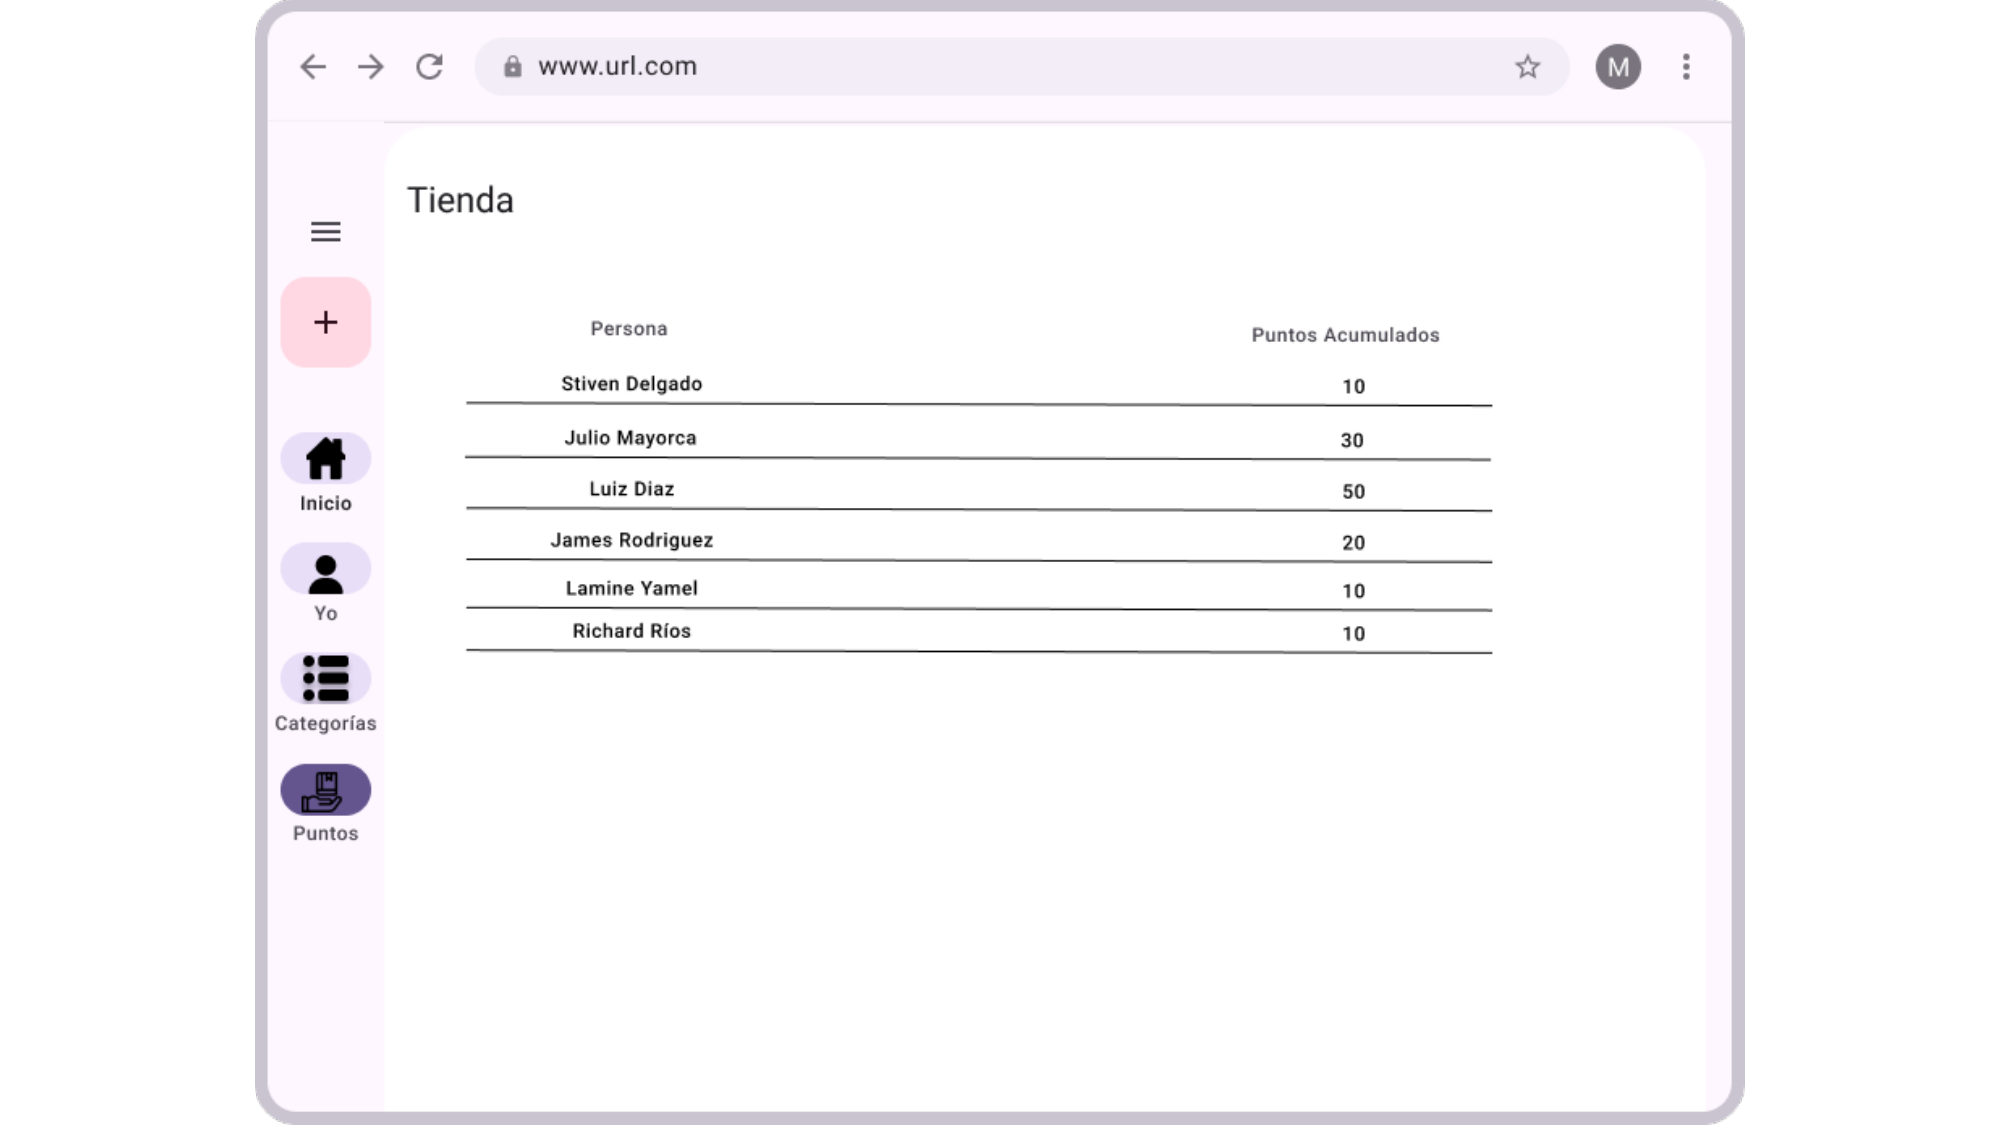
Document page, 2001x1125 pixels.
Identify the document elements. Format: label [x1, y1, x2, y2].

picture [255, 0, 1745, 1125]
